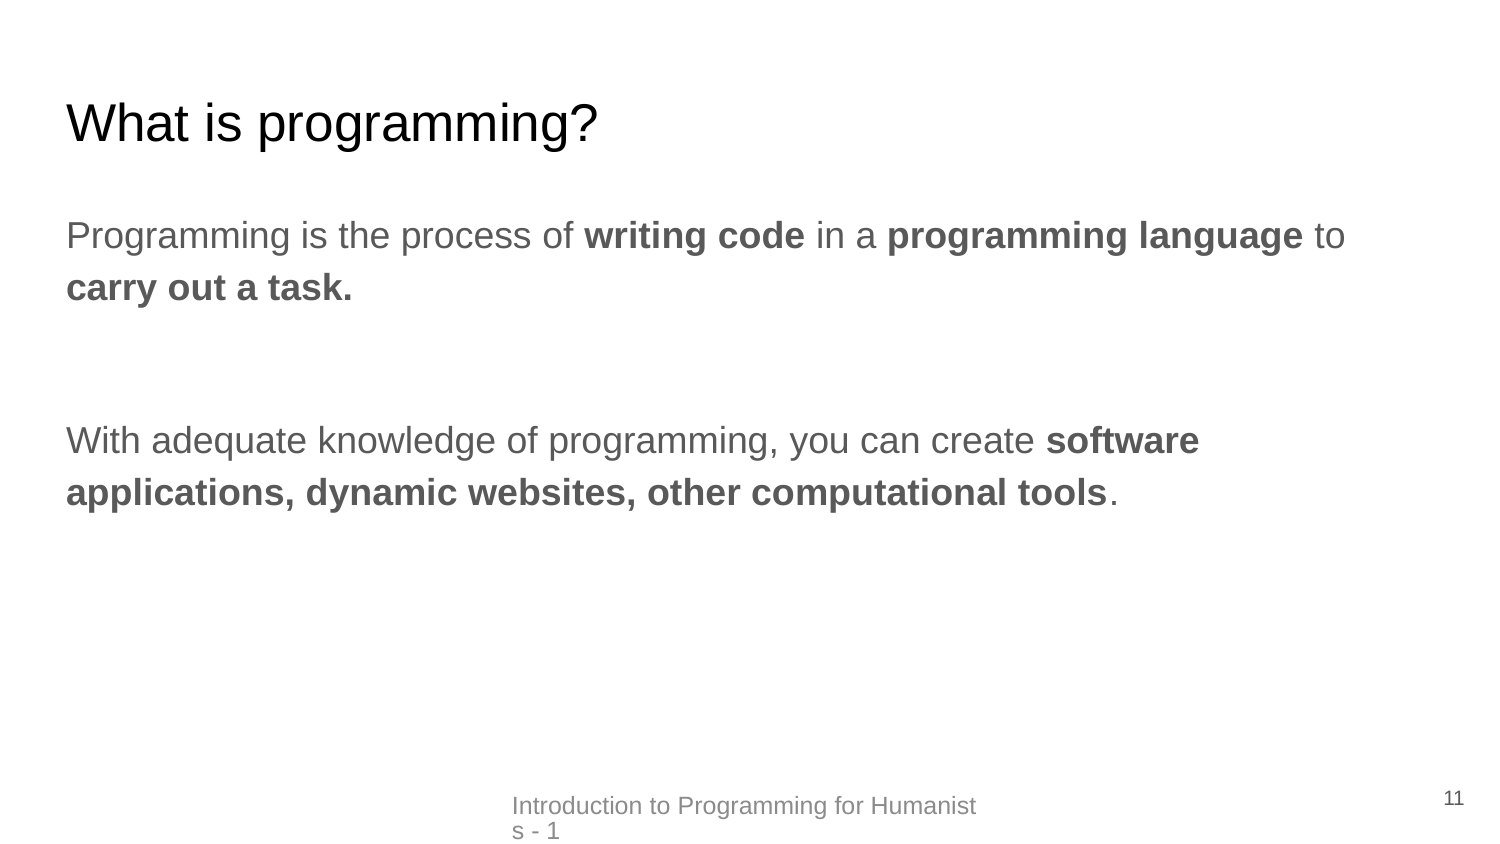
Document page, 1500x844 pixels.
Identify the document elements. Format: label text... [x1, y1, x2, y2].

list Programming is the process of writing code in a programming language to carry out a task. With adequate knowledge of programming, you can create software applications, dynamic websites, other computational tools. [51, 189, 1449, 750]
title What is programming? [51, 72, 1449, 167]
slide_number 11 [1389, 764, 1480, 830]
footer Introduction to Programming for Humanists - 1 [496, 782, 1004, 828]
